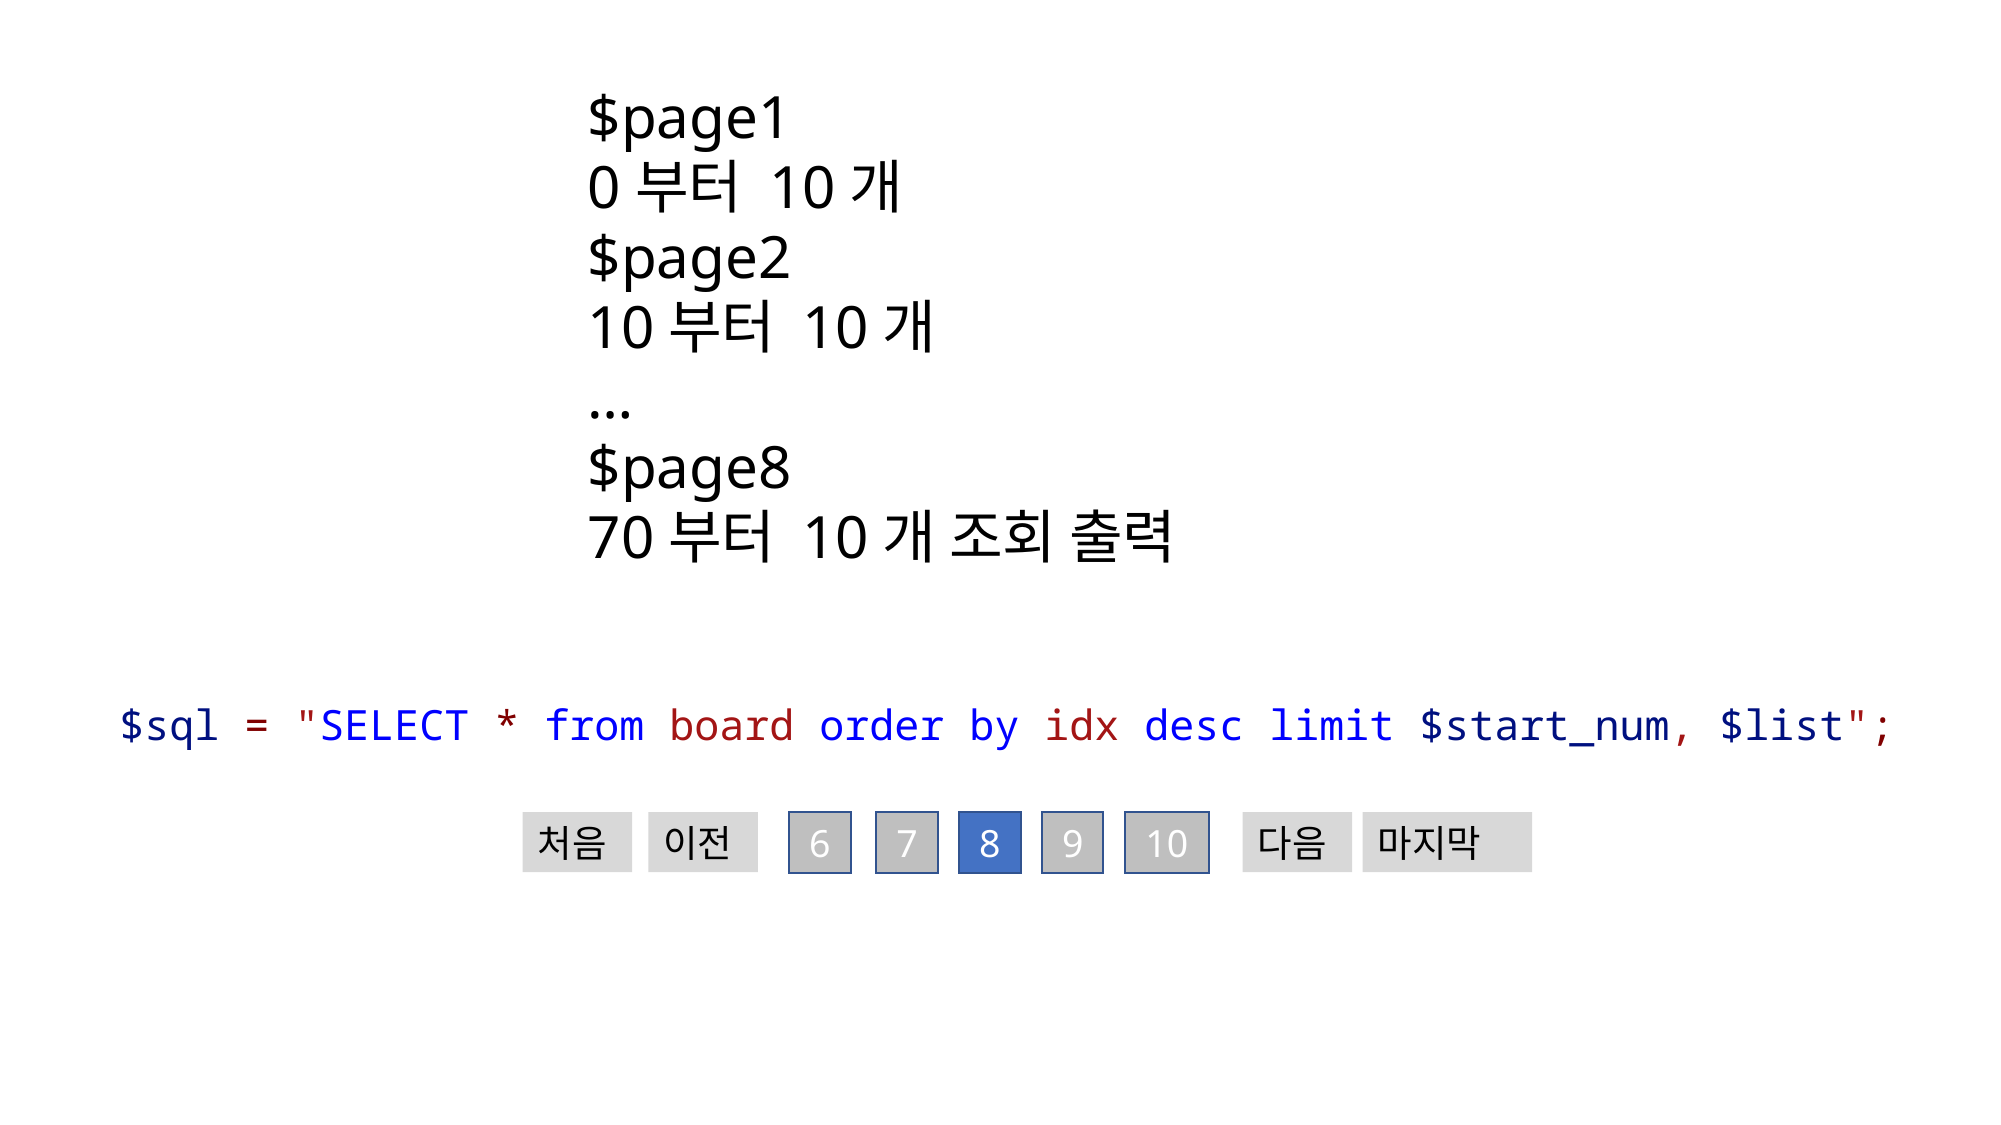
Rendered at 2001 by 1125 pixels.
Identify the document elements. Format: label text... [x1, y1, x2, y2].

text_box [522, 811, 1533, 874]
text_box $page1 0부터 10개 $page2 10부터 10개 … $page8 70부터 10개 조회 출력 [572, 72, 1573, 578]
text_box $sql = "SELECT * from board order by idx desc limit $start_num, $list"; [43, 690, 1971, 756]
